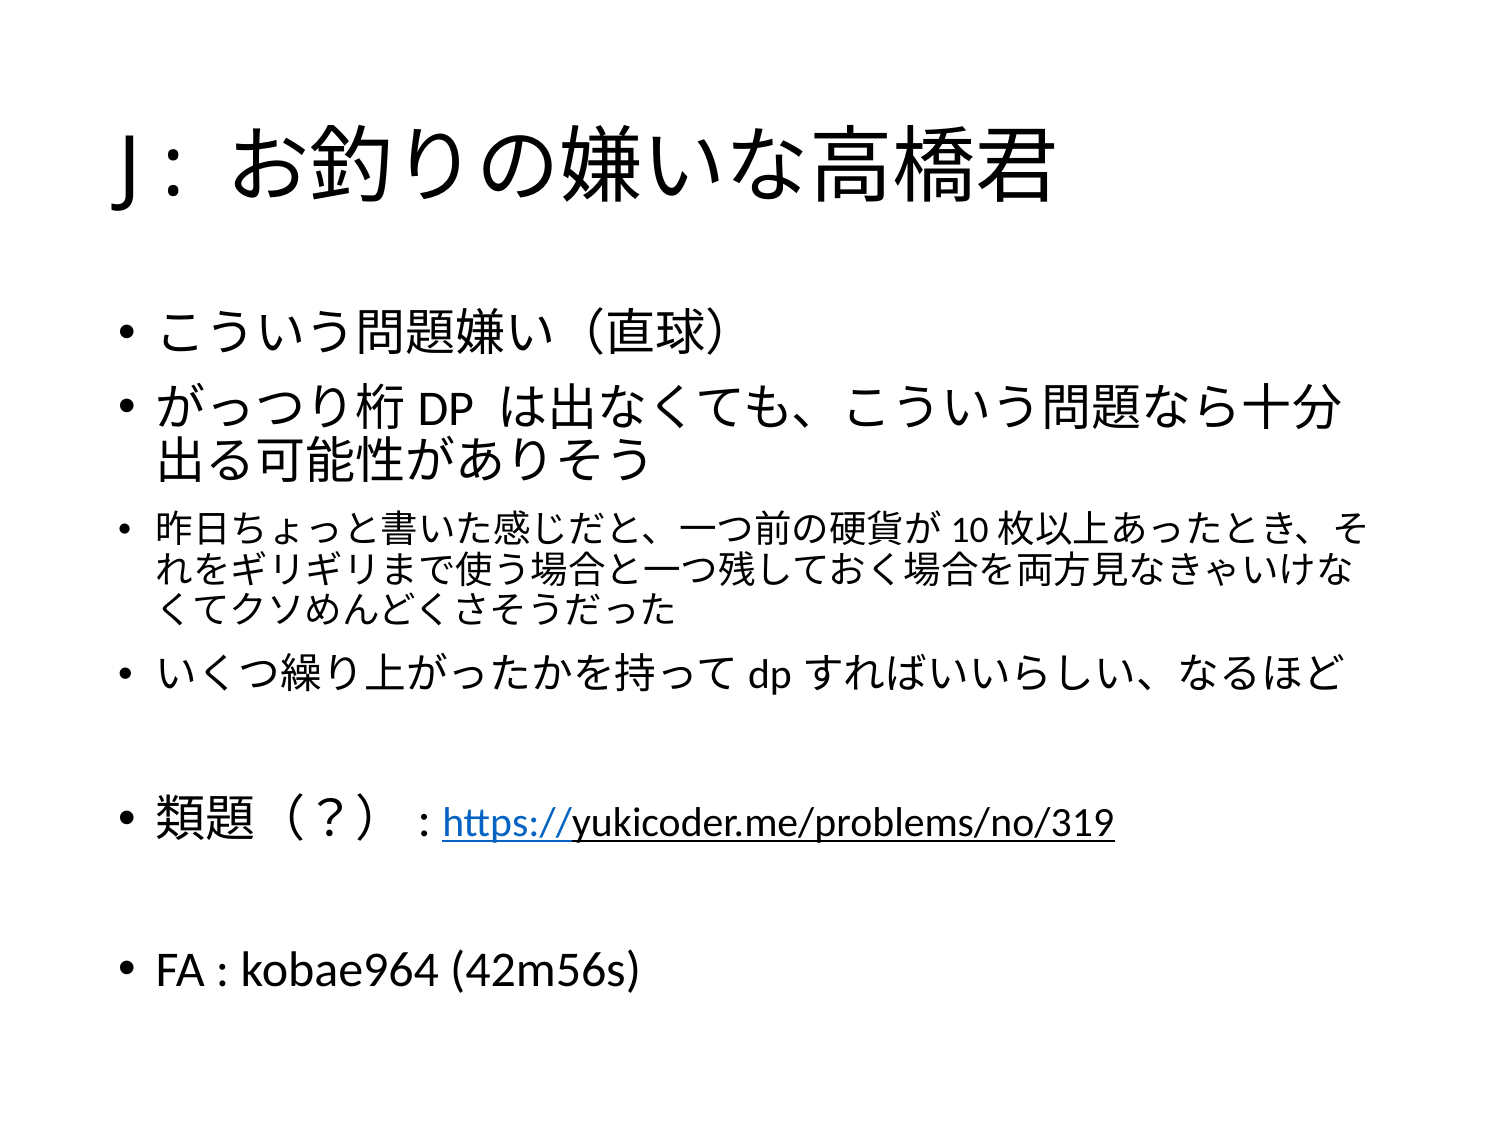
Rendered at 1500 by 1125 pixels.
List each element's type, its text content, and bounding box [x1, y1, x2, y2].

list こういう問題嫌い（直球） がっつり桁DP は出なくても、こういう問題なら十分出る可能性がありそう 昨日ちょっと書いた感じだと、一つ前の硬貨が10枚以上あったとき、それをギリギリまで使う場合と一つ残しておく場合を両方見なきゃいけなくてクソめんどくさそうだった いくつ繰り上がったかを持ってdpすればいいらしい、なるほど 類題（？）: https://yukicoder.me/problems/no/319 FA : kobae964 (42m56s) [103, 299, 1397, 1014]
title J : お釣りの嫌いな高橋君 [103, 59, 1397, 278]
